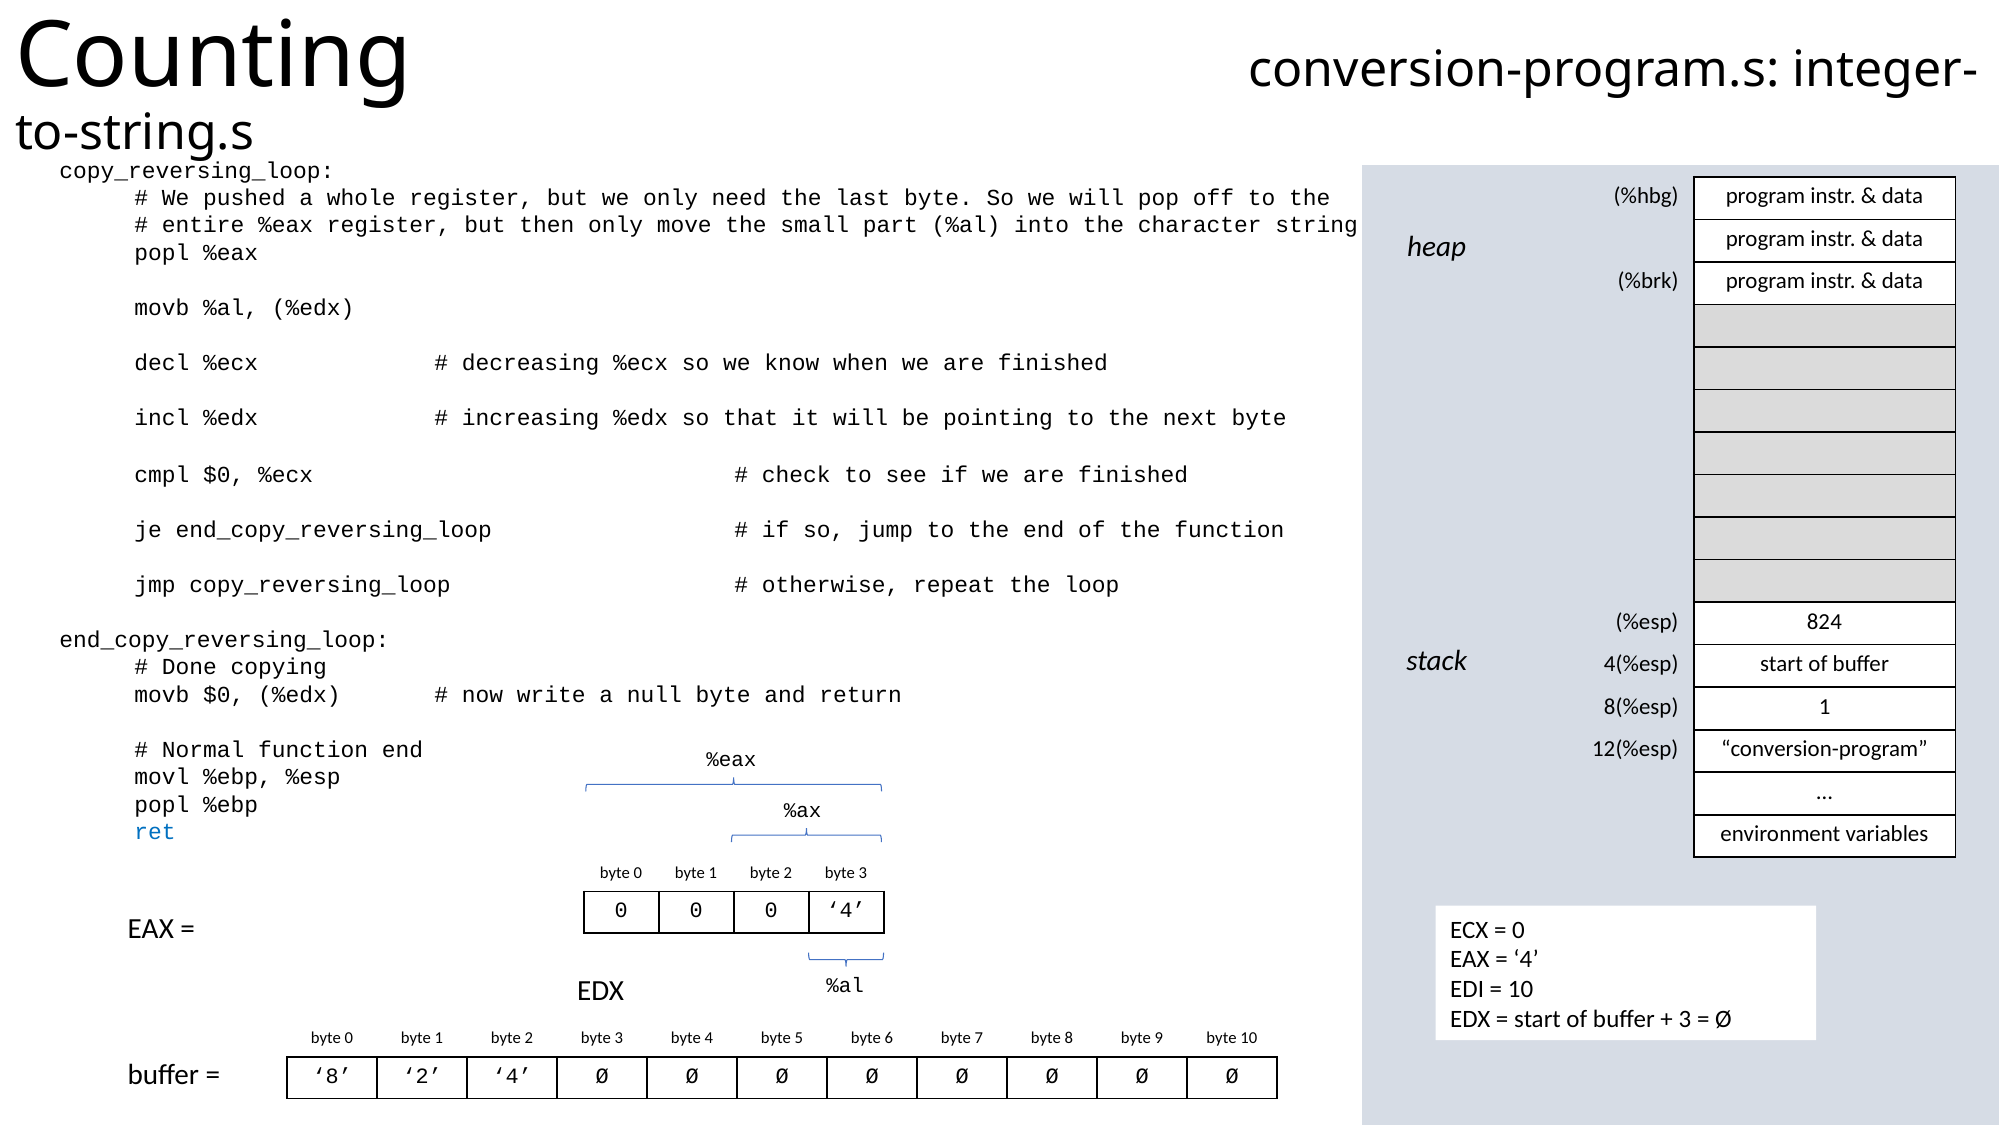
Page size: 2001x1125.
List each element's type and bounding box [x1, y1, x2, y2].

table_cell [735, 892, 808, 932]
table_cell [1098, 1058, 1186, 1098]
table_cell [558, 1058, 646, 1098]
table_header [584, 856, 884, 891]
table_cell [810, 892, 883, 932]
text_box [112, 902, 261, 952]
text_box [0, 0, 2000, 1125]
table_cell [468, 1058, 556, 1098]
table_cell [585, 892, 658, 932]
table_cell [1188, 1058, 1276, 1098]
table_cell [378, 1058, 466, 1098]
text_box [562, 964, 711, 1014]
table_cell [1008, 1058, 1096, 1098]
table_cell [828, 1058, 916, 1098]
table_cell [918, 1058, 1006, 1098]
table_cell [288, 1058, 376, 1098]
table_cell [648, 1058, 736, 1098]
table_cell [738, 1058, 826, 1098]
text_box [112, 1047, 261, 1098]
table_cell [660, 892, 733, 932]
text_box [808, 952, 885, 1004]
table_header [287, 1022, 1277, 1056]
